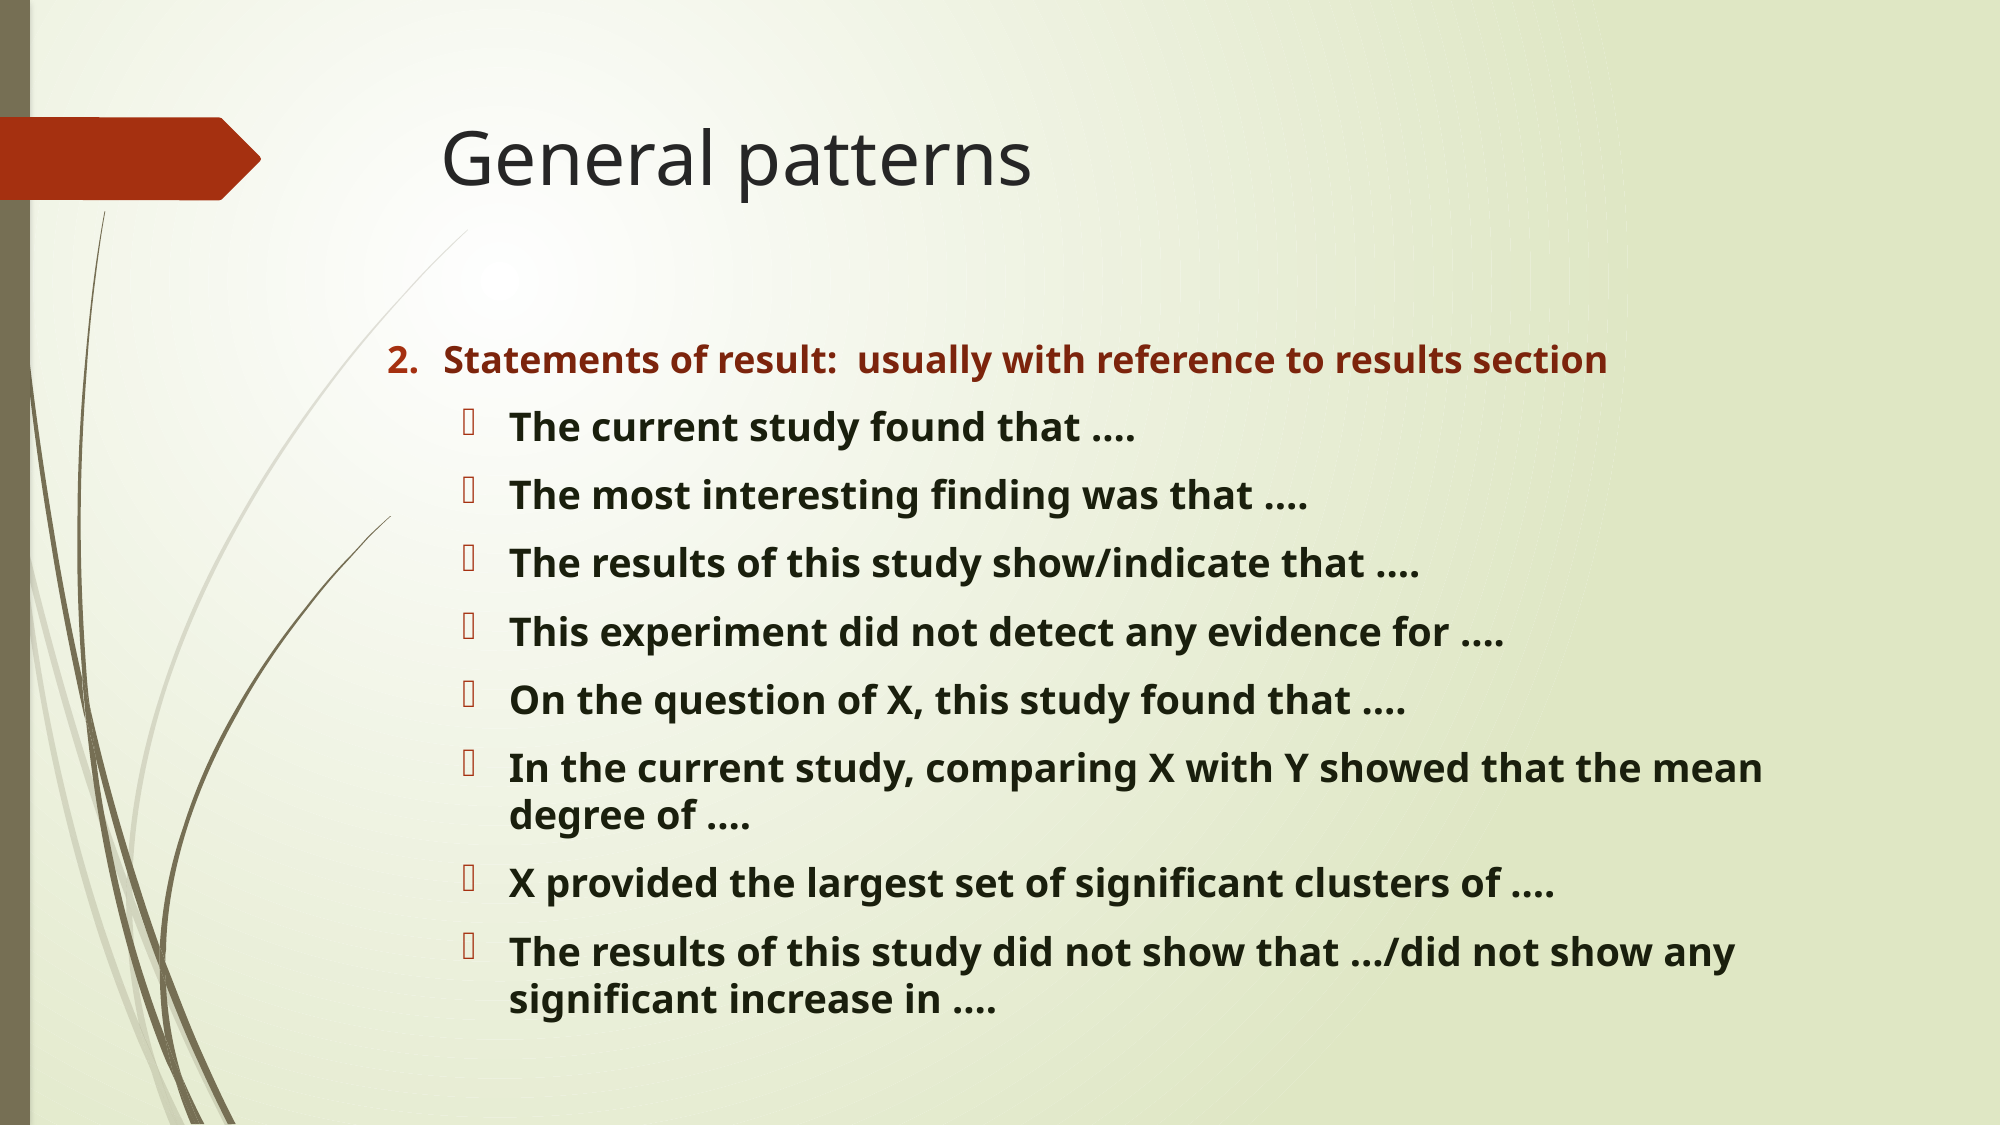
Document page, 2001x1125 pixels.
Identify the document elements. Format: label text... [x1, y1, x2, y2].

list Statements of result: usually with reference to results section The current study found that …. The most interesting finding was that …. The results of this study show/indicate that …. This experiment did not detect any evidence for …. On the question of X, this study found that …. In the current study, comparing X with Y showed that the mean degree of …. X provided the largest set of significant clusters of …. The results of this study did not show that …/did not show any significant increase in …. [371, 328, 1922, 1032]
title General patterns [425, 102, 1888, 313]
